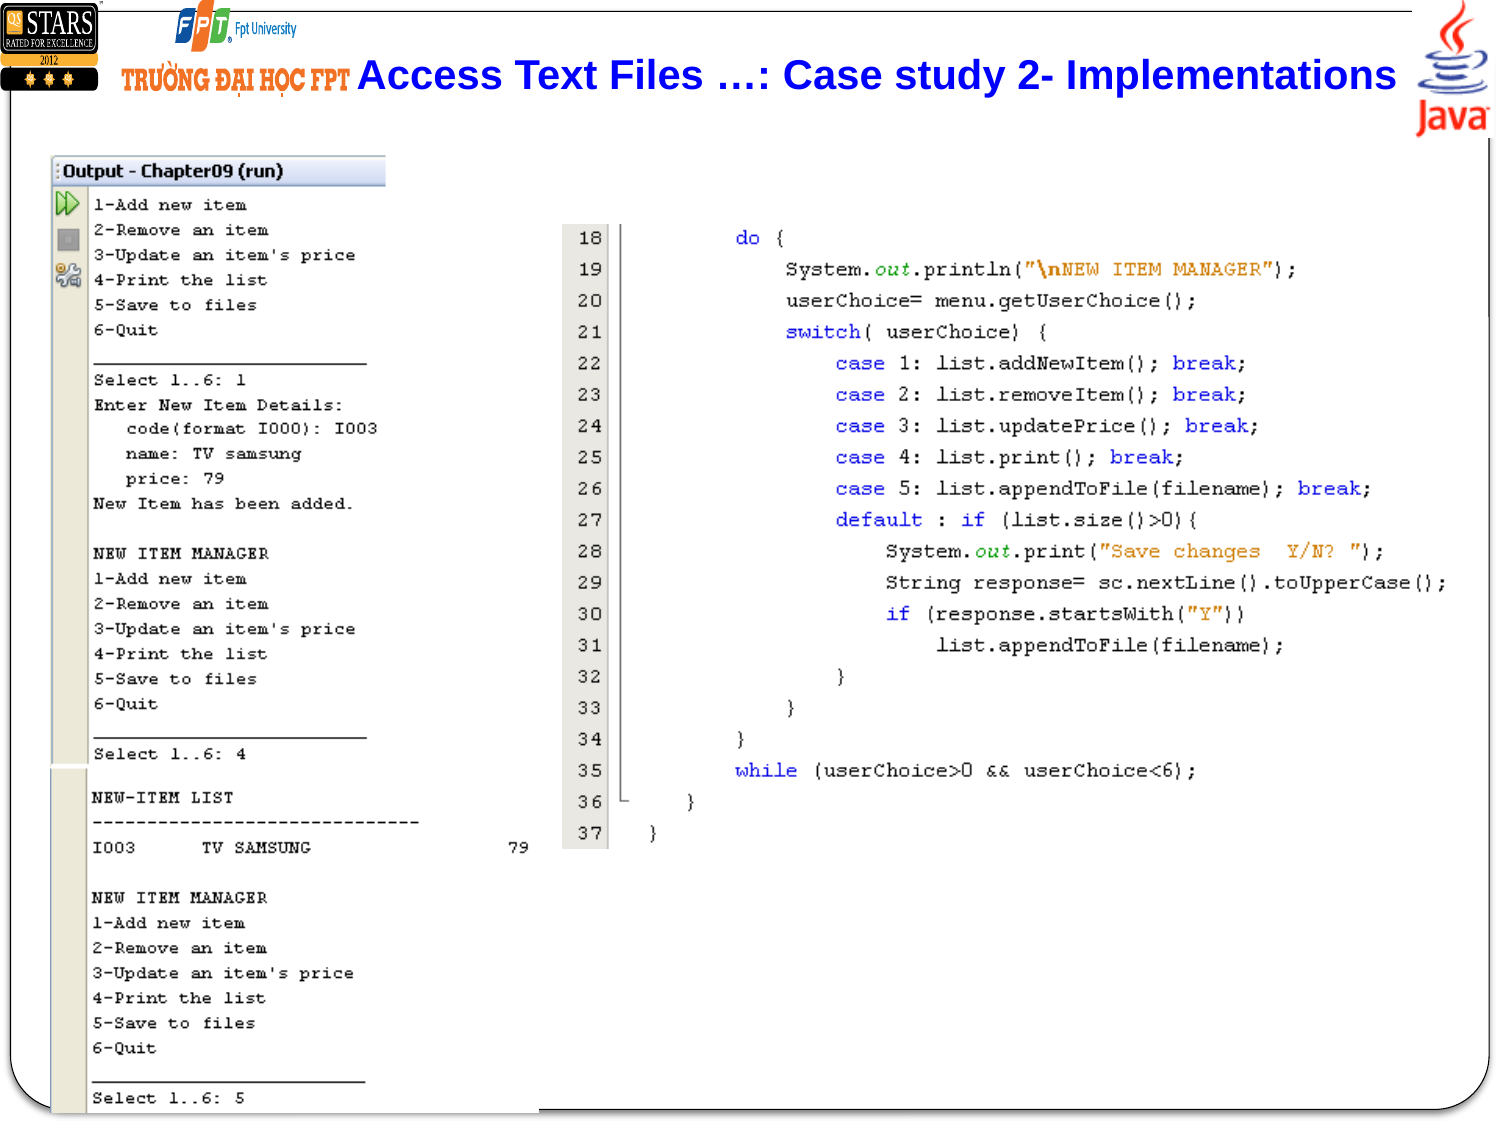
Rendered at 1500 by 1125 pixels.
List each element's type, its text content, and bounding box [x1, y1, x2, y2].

picture [1412, 0, 1494, 138]
picture [49, 154, 540, 1113]
title Access Text Files …: Case study 2- Implementations [150, 0, 1413, 113]
picture [562, 224, 1452, 849]
